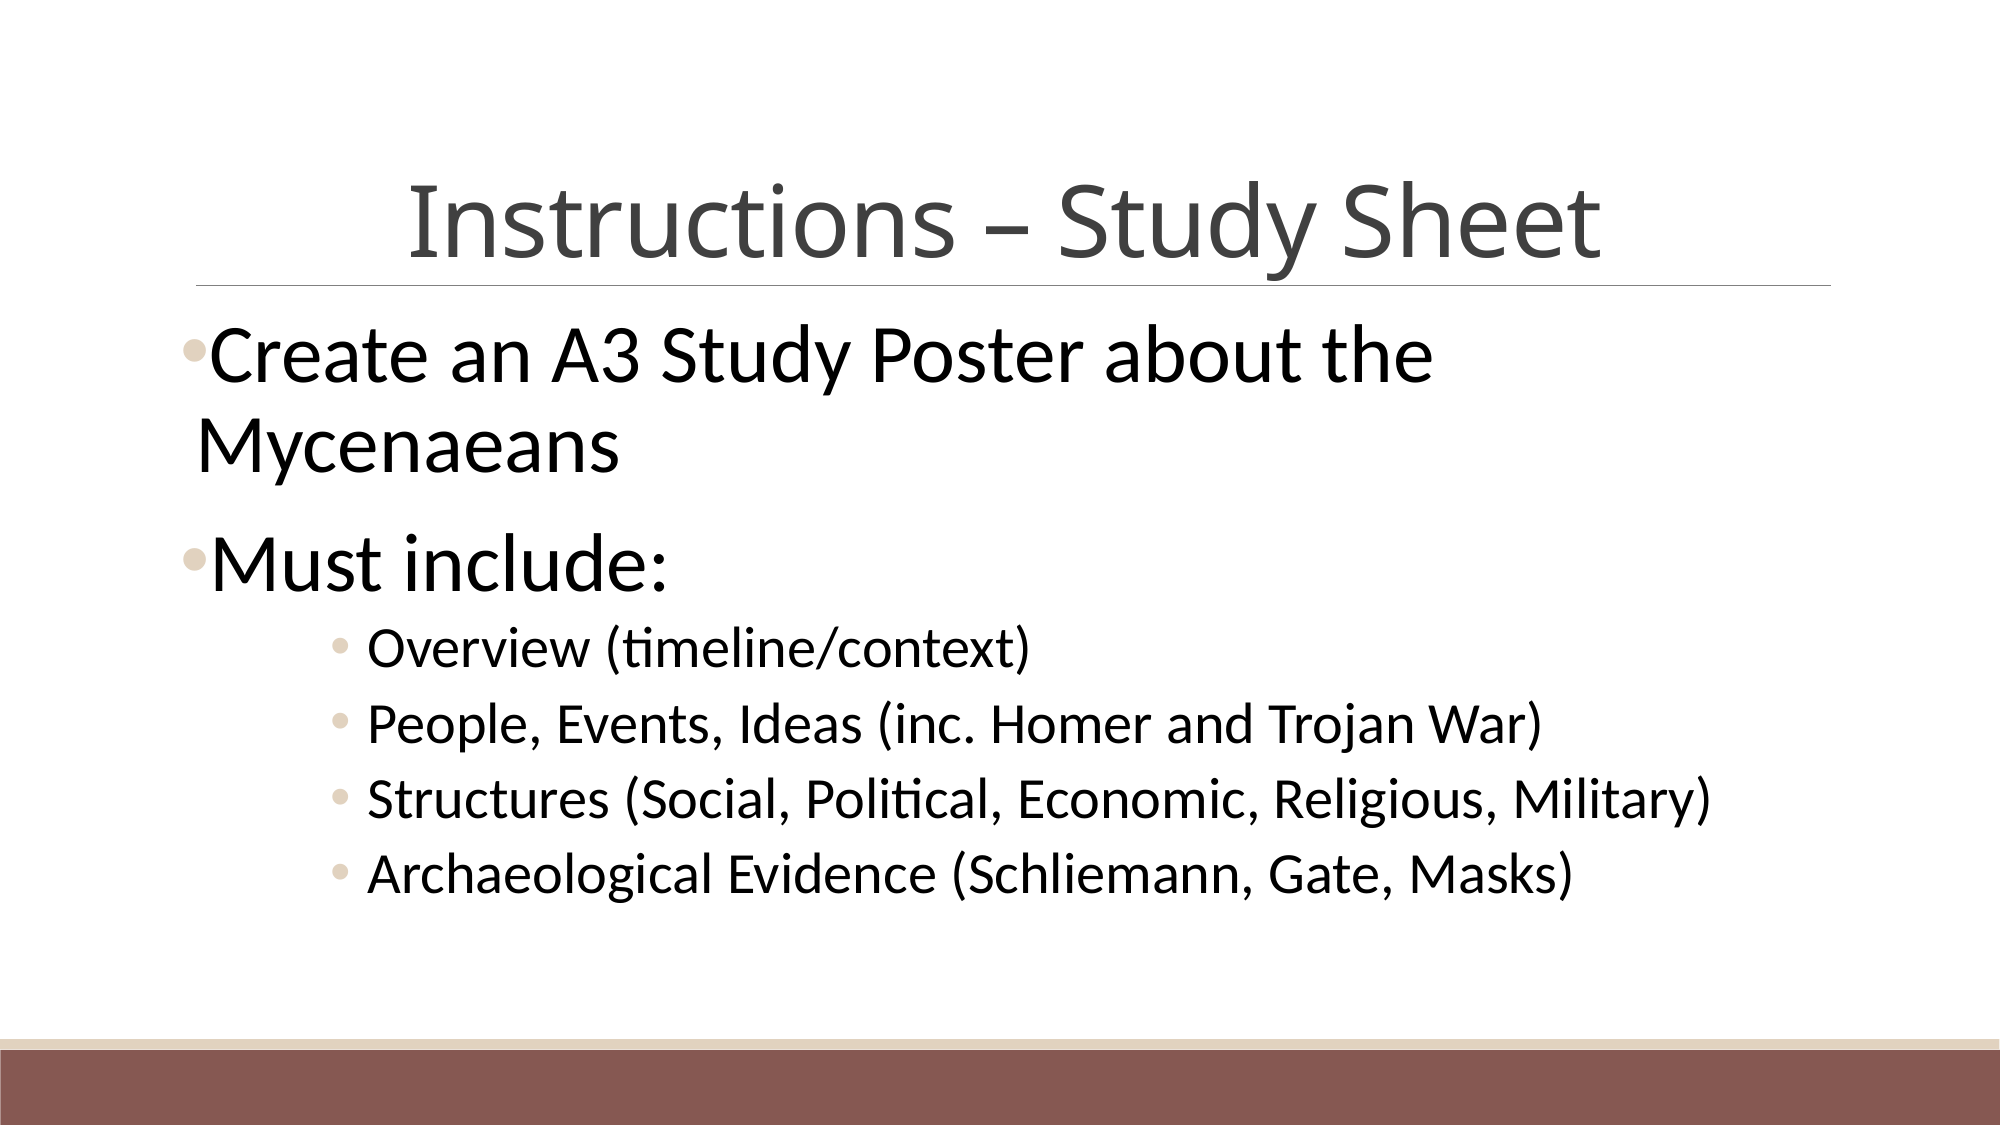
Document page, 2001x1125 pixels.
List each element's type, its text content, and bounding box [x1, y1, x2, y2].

title Instructions – Study Sheet [180, 47, 1830, 285]
list Create an A3 Study Poster about the Mycenaeans Must include: Overview (timeline/context) People, Events, Ideas (inc. Homer and Trojan War) Structures (Social, Political, Economic, Religious, Military) Archaeological Evidence (Schliemann, Gate, Masks) [180, 302, 1830, 963]
